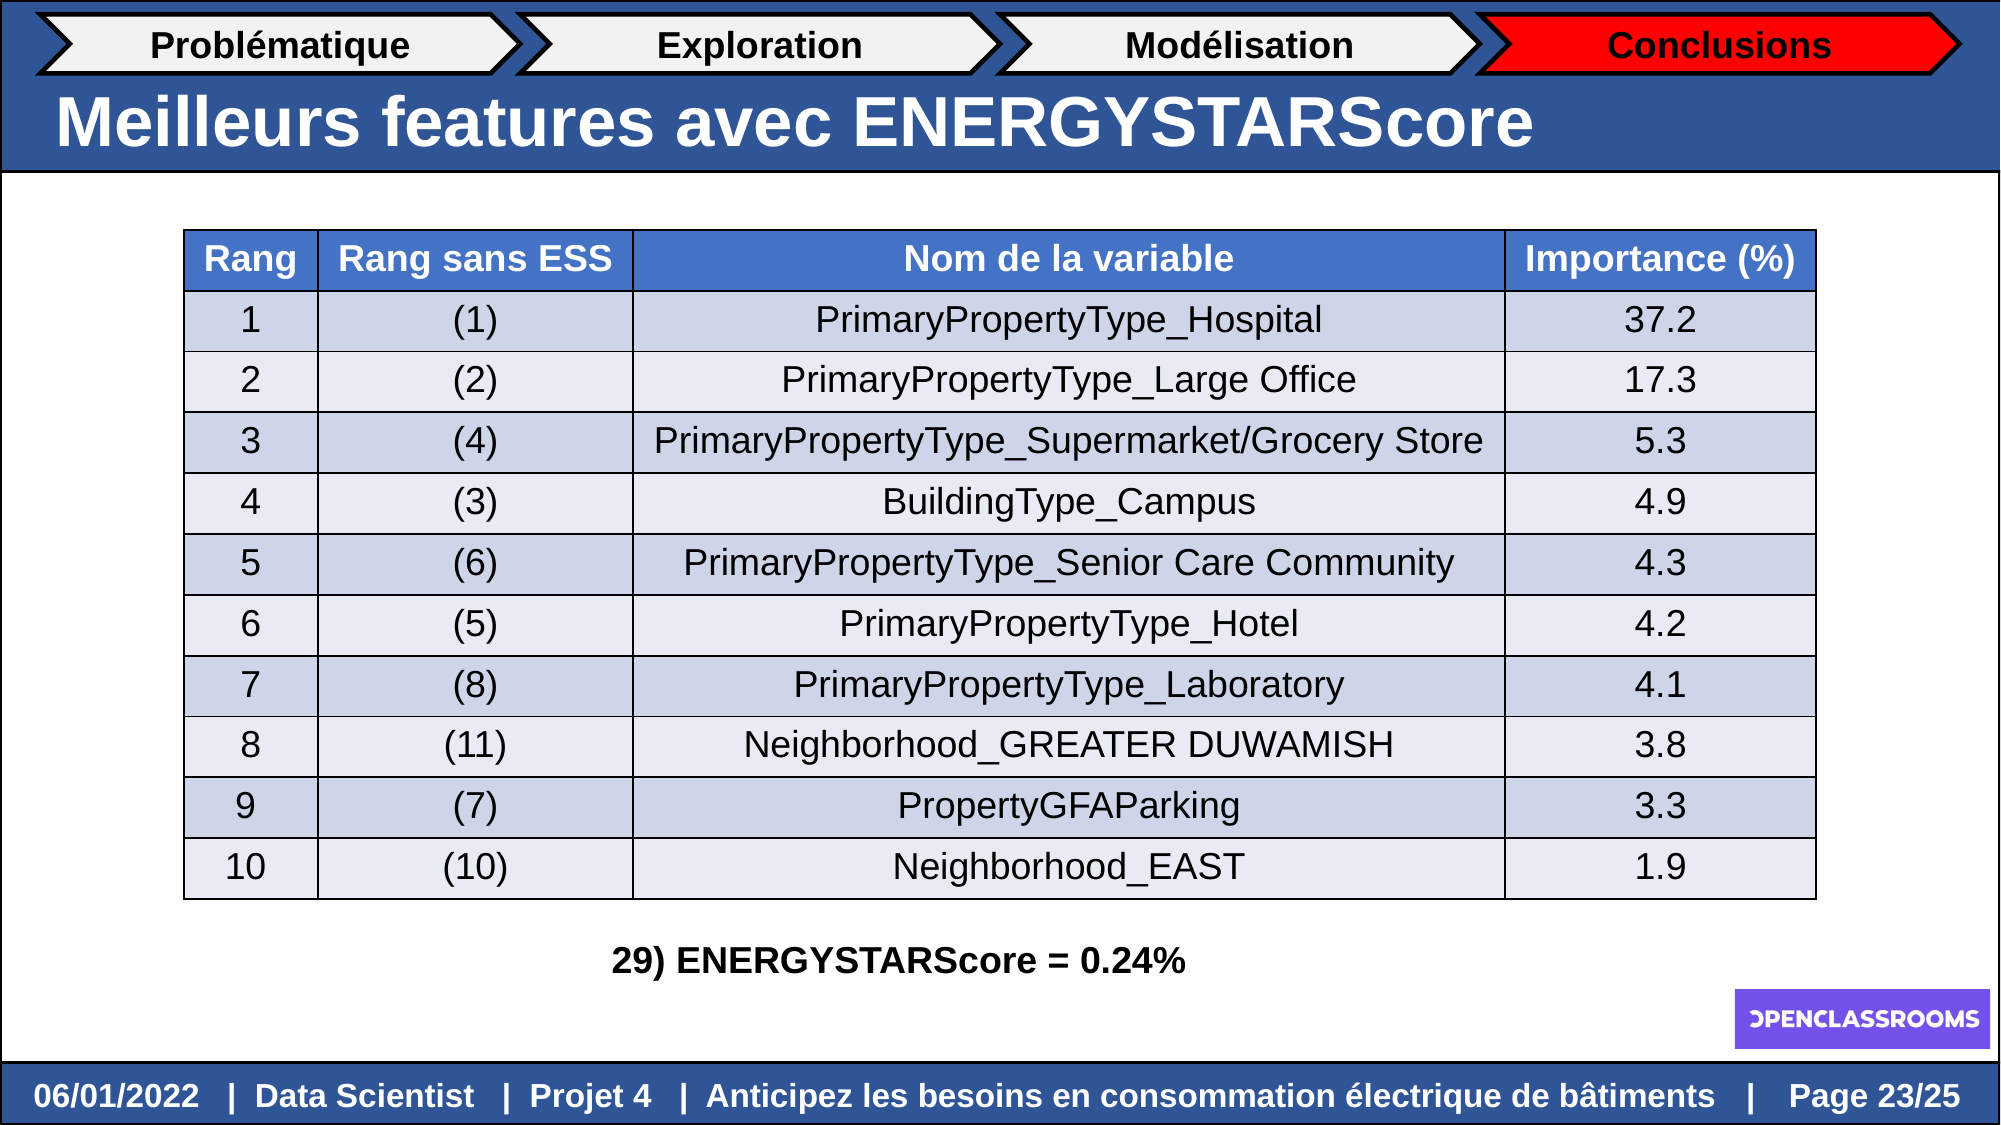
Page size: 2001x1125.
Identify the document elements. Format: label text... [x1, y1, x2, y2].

table_cell 8 [185, 717, 317, 776]
table_cell 2 [185, 352, 317, 411]
table_header Importance (%) [1506, 231, 1815, 290]
table_cell (3) [319, 474, 632, 533]
table_header Rang [185, 231, 317, 290]
table_cell PrimaryPropertyType_Supermarket/Grocery Store [634, 413, 1504, 472]
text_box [40, 14, 1960, 74]
table_cell 5.3 [1506, 413, 1815, 472]
table_cell 10 [185, 839, 317, 898]
table_cell 4.9 [1506, 474, 1815, 533]
table_cell BuildingType_Campus [634, 474, 1504, 533]
table_cell 4.1 [1506, 657, 1815, 716]
table_cell (10) [319, 839, 632, 898]
table_cell (8) [319, 657, 632, 716]
table_cell (6) [319, 535, 632, 594]
table_cell PrimaryPropertyType_Senior Care Community [634, 535, 1504, 594]
table_cell 3.8 [1506, 717, 1815, 776]
table_cell PrimaryPropertyType_Hotel [634, 596, 1504, 655]
table_cell 37.2 [1506, 292, 1815, 351]
table_cell Neighborhood_GREATER DUWAMISH [634, 717, 1504, 776]
table_cell 7 [185, 657, 317, 716]
table_header Rang sans ESS [319, 231, 632, 290]
text_box Page 23/25 [1727, 1066, 2000, 1122]
text_box 29) ENERGYSTARScore = 0.24% [596, 935, 1210, 1125]
table_cell PrimaryPropertyType_Hospital [634, 292, 1504, 351]
table_cell (7) [319, 778, 632, 837]
table_cell (5) [319, 596, 632, 655]
table_cell 3.3 [1506, 778, 1815, 837]
table_cell PrimaryPropertyType_Laboratory [634, 657, 1504, 716]
table_cell 5 [185, 535, 317, 594]
table_cell 1 [185, 292, 317, 351]
table_cell PropertyGFAParking [634, 778, 1504, 837]
table_cell (4) [319, 413, 632, 472]
table_cell 9 [185, 778, 317, 837]
table_cell (1) [319, 292, 632, 351]
table_header Nom de la variable [634, 231, 1504, 290]
table_cell 17.3 [1506, 352, 1815, 411]
table_cell (2) [319, 352, 632, 411]
table_cell 4.3 [1506, 535, 1815, 594]
table_cell PrimaryPropertyType_Large Office [634, 352, 1504, 411]
table_cell Neighborhood_EAST [634, 839, 1504, 898]
title Meilleurs features avec ENERGYSTARScore [40, 74, 1766, 194]
table_cell 4.2 [1506, 596, 1815, 655]
table_cell 6 [185, 596, 317, 655]
table_cell (11) [319, 717, 632, 776]
picture [1734, 989, 1991, 1049]
table_cell 1.9 [1506, 839, 1815, 898]
table_cell 3 [185, 413, 317, 472]
table_cell 4 [185, 474, 317, 533]
